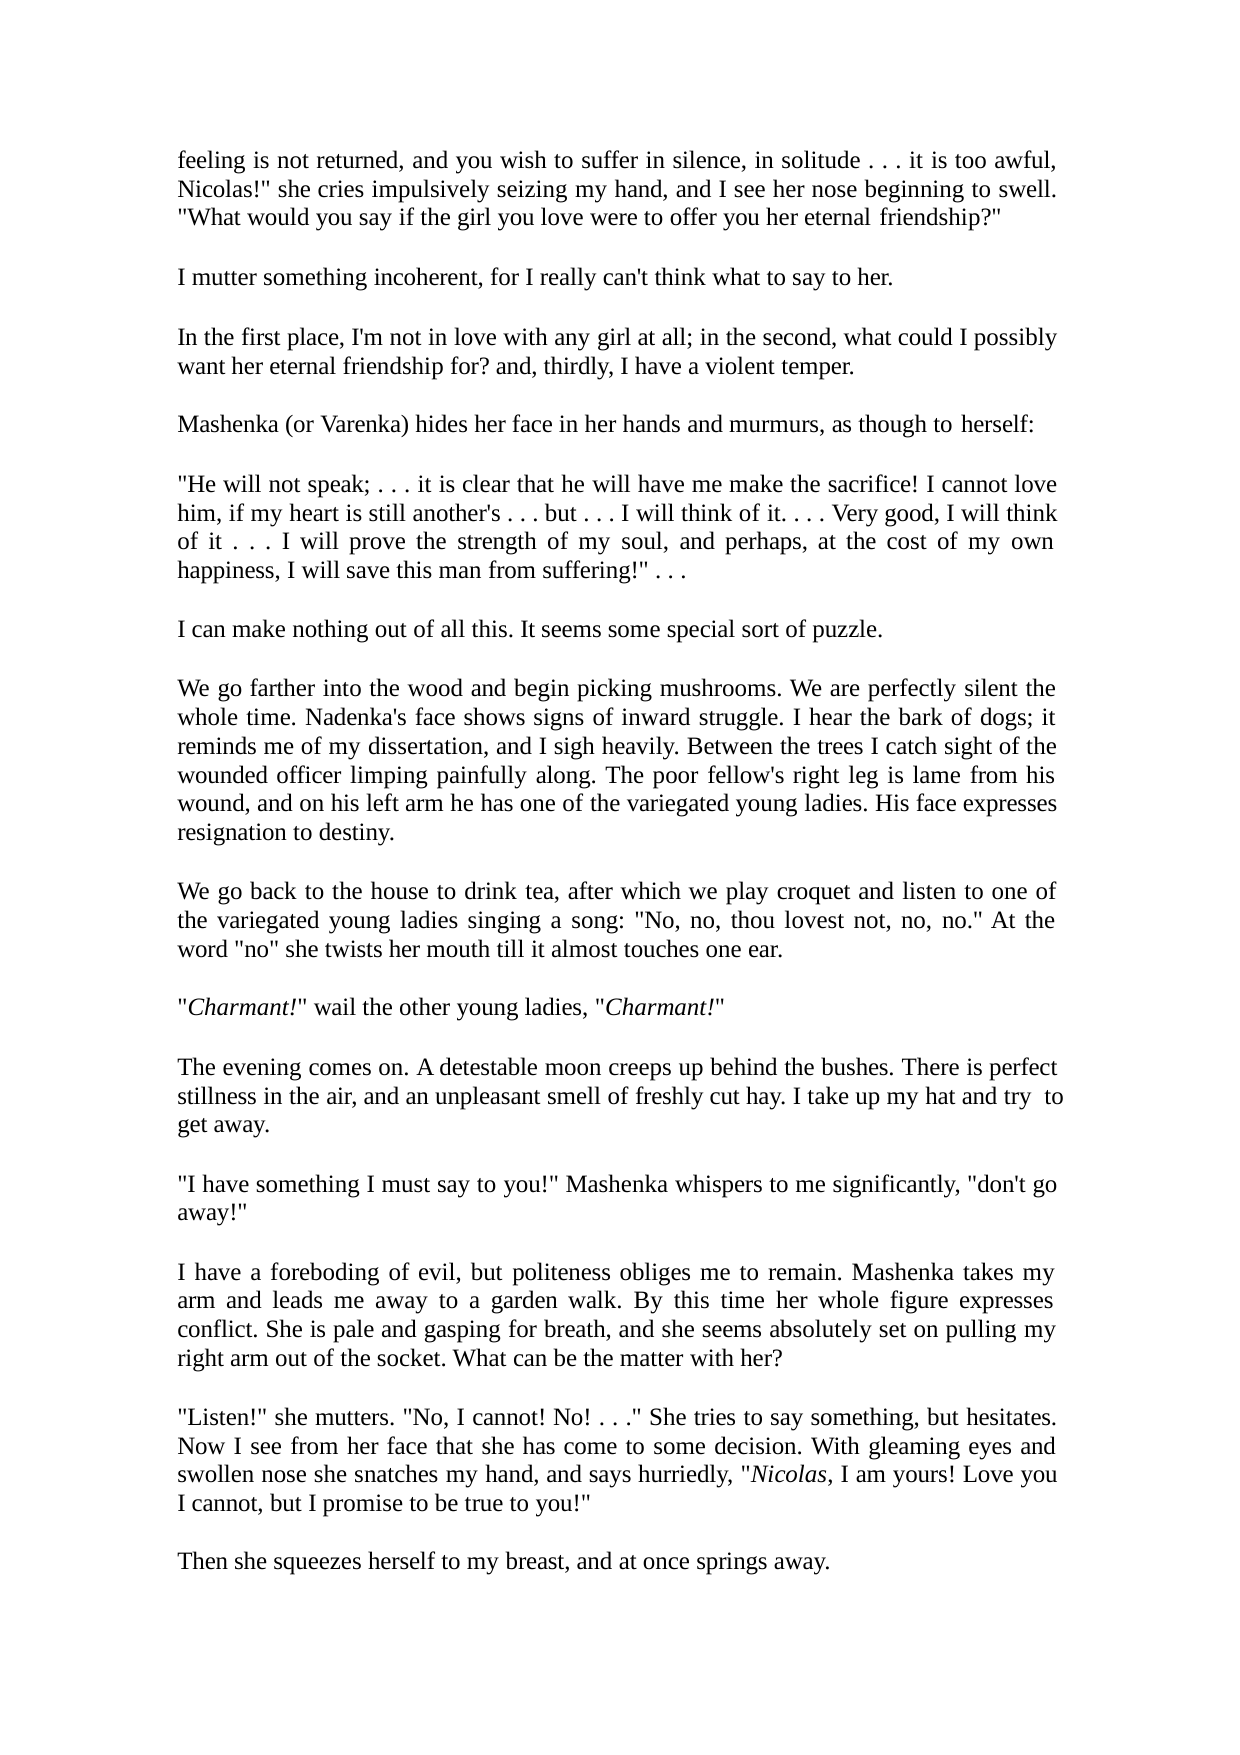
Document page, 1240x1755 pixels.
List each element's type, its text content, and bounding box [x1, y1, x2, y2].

text_box feeling is not returned, and you wish to suffer in silence, in solitude . . . it is too awful, Nicolas!" she cries impulsively seizing my hand, and I see her nose beginning to swell. "What would you say if the girl you love were to offer you her eternal friendship?" I mutter something incoherent, for I really can't think what to say to her. In the first place, I'm not in love with any girl at all; in the second, what could I possibly want her eternal friendship for? and, thirdly, I have a violent temper. Mashenka (or Varenka) hides her face in her hands and murmurs, as though to herself: "He will not speak; . . . it is clear that he will have me make the sacrifice! I cannot love him, if my heart is still another's . . . but . . . I will think of it. . . . Very good, I will think of it . . . I will prove the strength of my soul, and perhaps, at the cost of my own happiness, I will save this man from suffering!" . . . I can make nothing out of all this. It seems some special sort of puzzle. We go farther into the wood and begin picking mushrooms. We are perfectly silent the whole time. Nadenka's face shows signs of inward struggle. I hear the bark of dogs; it reminds me of my dissertation, and I sigh heavily. Between the trees I catch sight of the wounded officer limping painfully along. The poor fellow's right leg is lame from his wound, and on his left arm he has one of the variegated young ladies. His face expresses resignation to destiny. We go back to the house to drink tea, after which we play croquet and listen to one of the variegated young ladies singing a song: "No, no, thou lovest not, no, no." At the word "no" she twists her mouth till it almost touches one ear. "Charmant!" wail the other young ladies, "Charmant!" The evening comes on. A detestable moon creeps up behind the bushes. There is perfect stillness in the air, and an unpleasant smell of freshly cut hay. I take up my hat and try to get away. "I have something I must say to you!" Mashenka whispers to me significantly, "don't go away!" I have a foreboding of evil, but politeness obliges me to remain. Mashenka takes my arm and leads me away to a garden walk. By this time her whole figure expresses conflict. She is pale and gasping for breath, and she seems absolutely set on pulling my right arm out of the socket. What can be the matter with her? "Listen!" she mutters. "No, I cannot! No! . . ." She tries to say something, but hesitates. Now I see from her face that she has come to some decision. With gleaming eyes and swollen nose she snatches my hand, and says hurriedly, "Nicolas, I am yours! Love you I cannot, but I promise to be true to you!" Then she squeezes herself to my breast, and at once springs away. [175, 142, 1066, 1576]
